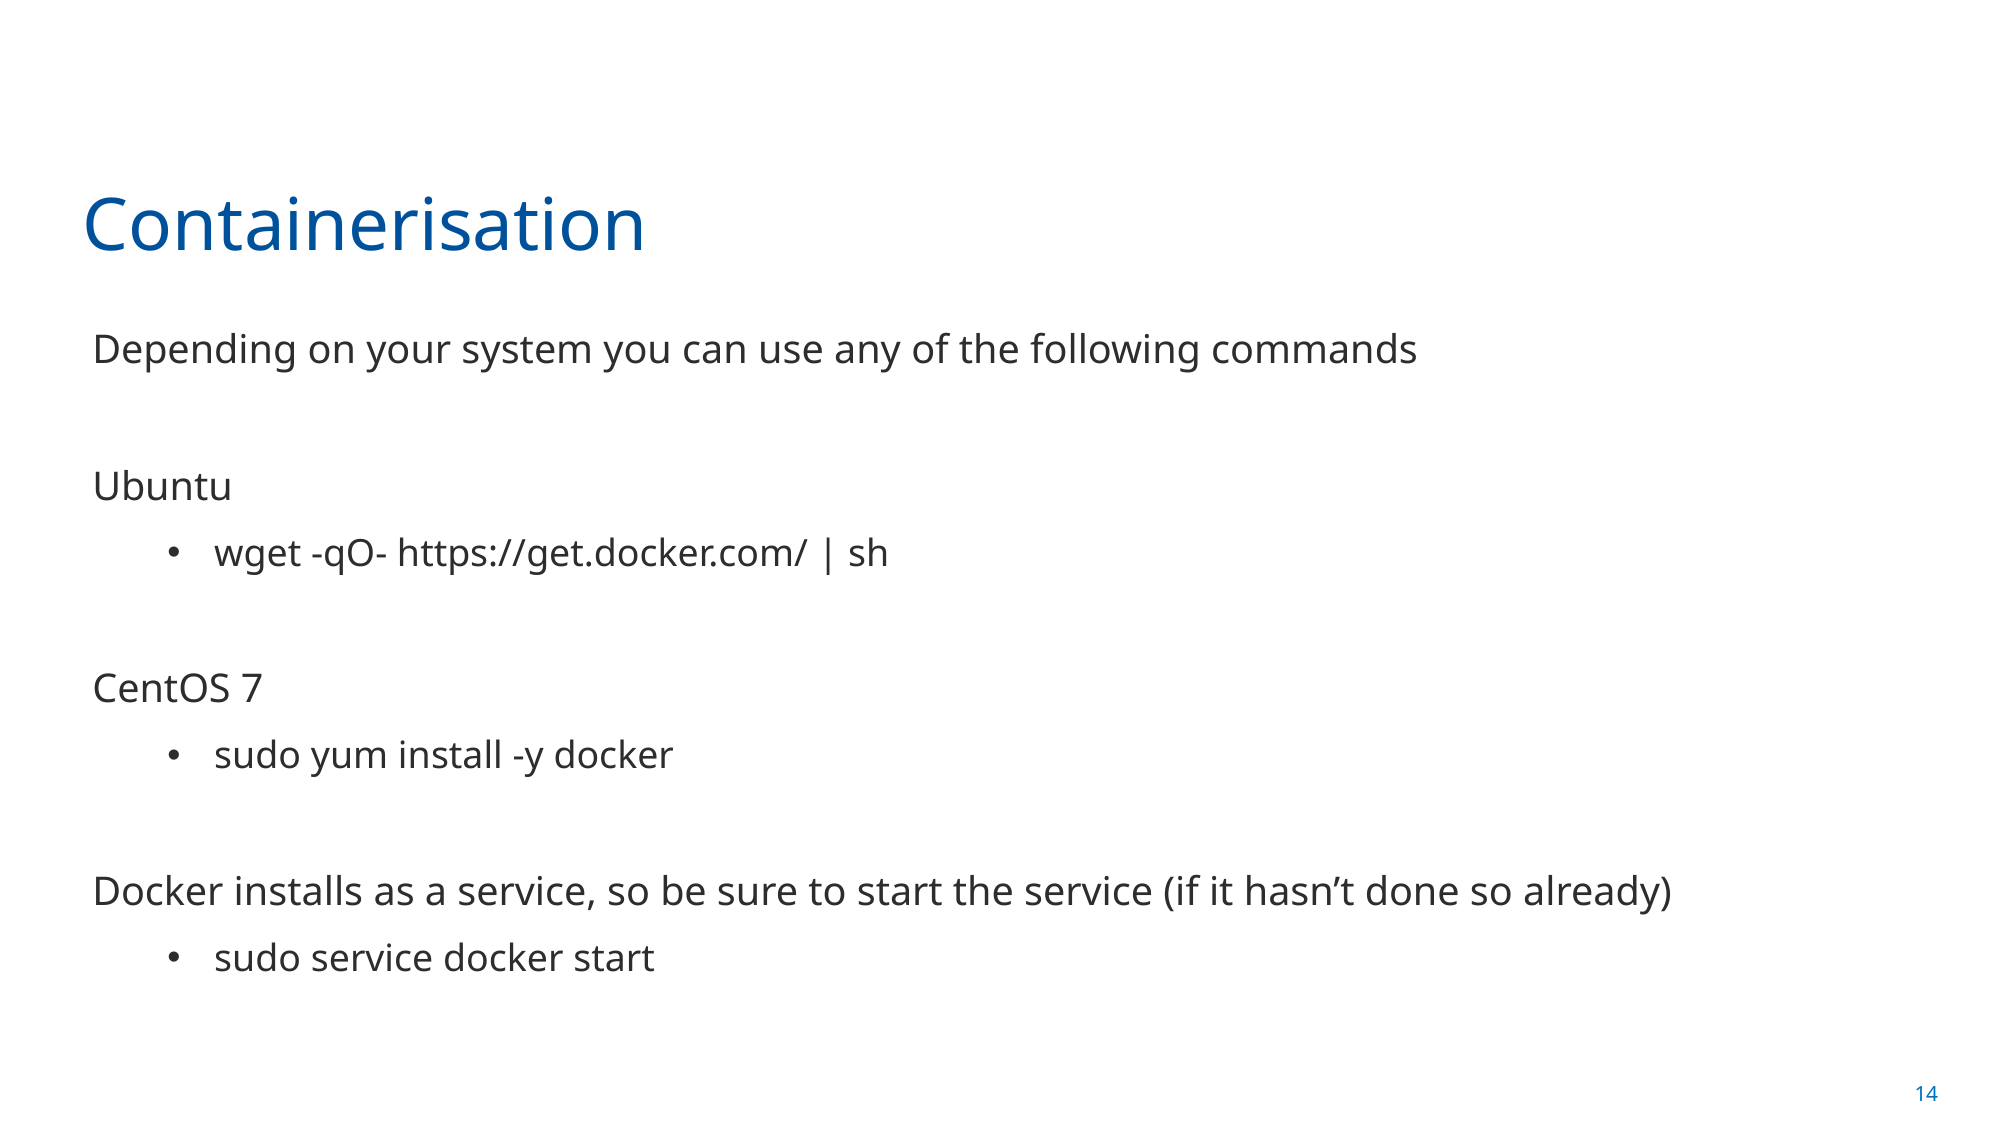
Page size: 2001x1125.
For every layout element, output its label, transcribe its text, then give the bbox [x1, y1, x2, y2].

title Containerisation [67, 170, 1565, 273]
list Depending on your system you can use any of the following commands Ubuntu wget -qO- https://get.docker.com/ | sh CentOS 7 sudo yum install -y docker Docker installs as a service, so be sure to start the service (if it hasn’t done so already) sudo service docker start [67, 316, 1939, 1063]
